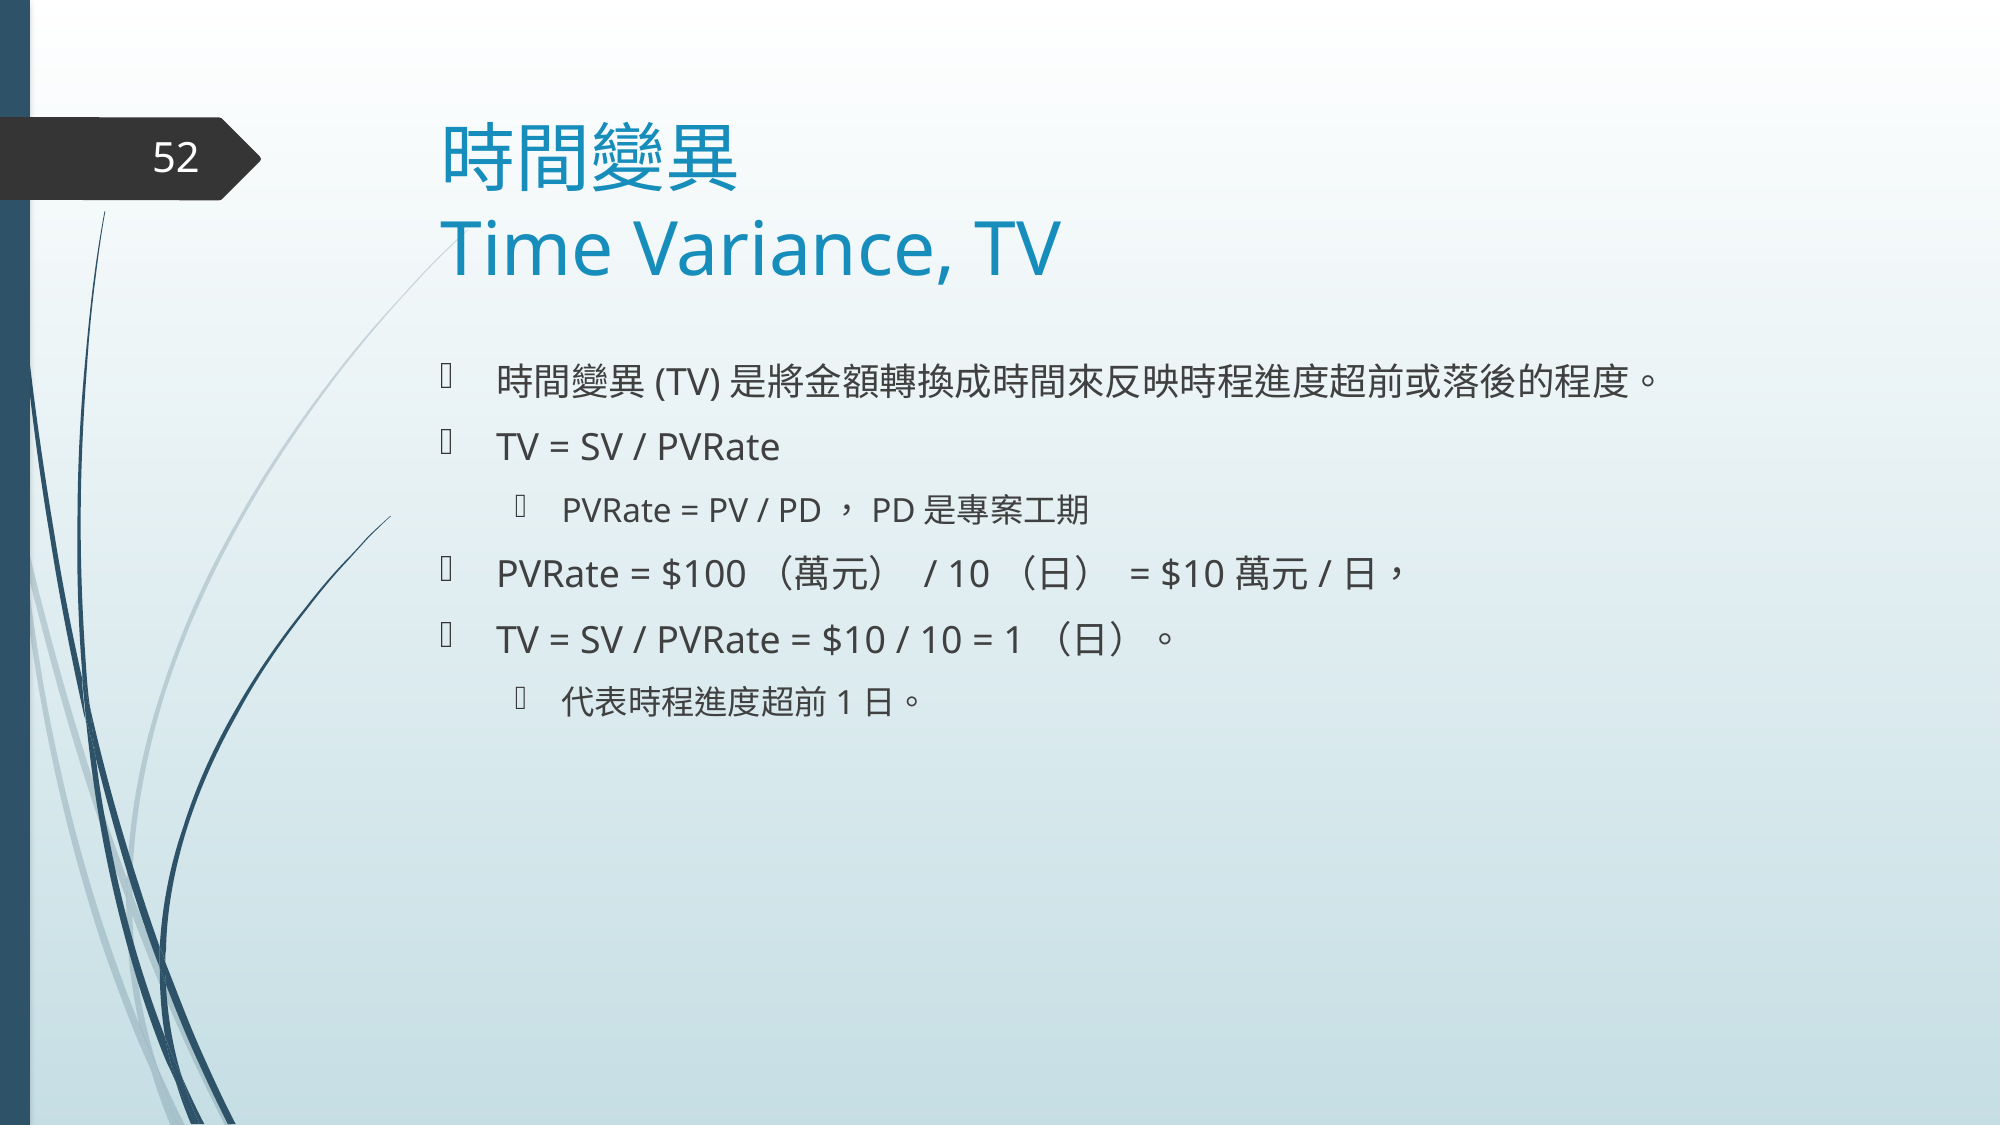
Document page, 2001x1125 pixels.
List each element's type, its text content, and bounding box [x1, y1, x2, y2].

slide_number 52 [87, 129, 216, 190]
list 時間變異(TV)是將金額轉換成時間來反映時程進度超前或落後的程度。 TV = SV / PVRate PVRate = PV / PD，PD是專案工期 PVRate = $100（萬元） / 10（日） = $10萬元/日， TV = SV / PVRate = $10 / 10 = 1（日）。 代表時程進度超前1日。 [424, 350, 1888, 970]
title 時間變異 Time Variance, TV [425, 102, 1888, 313]
